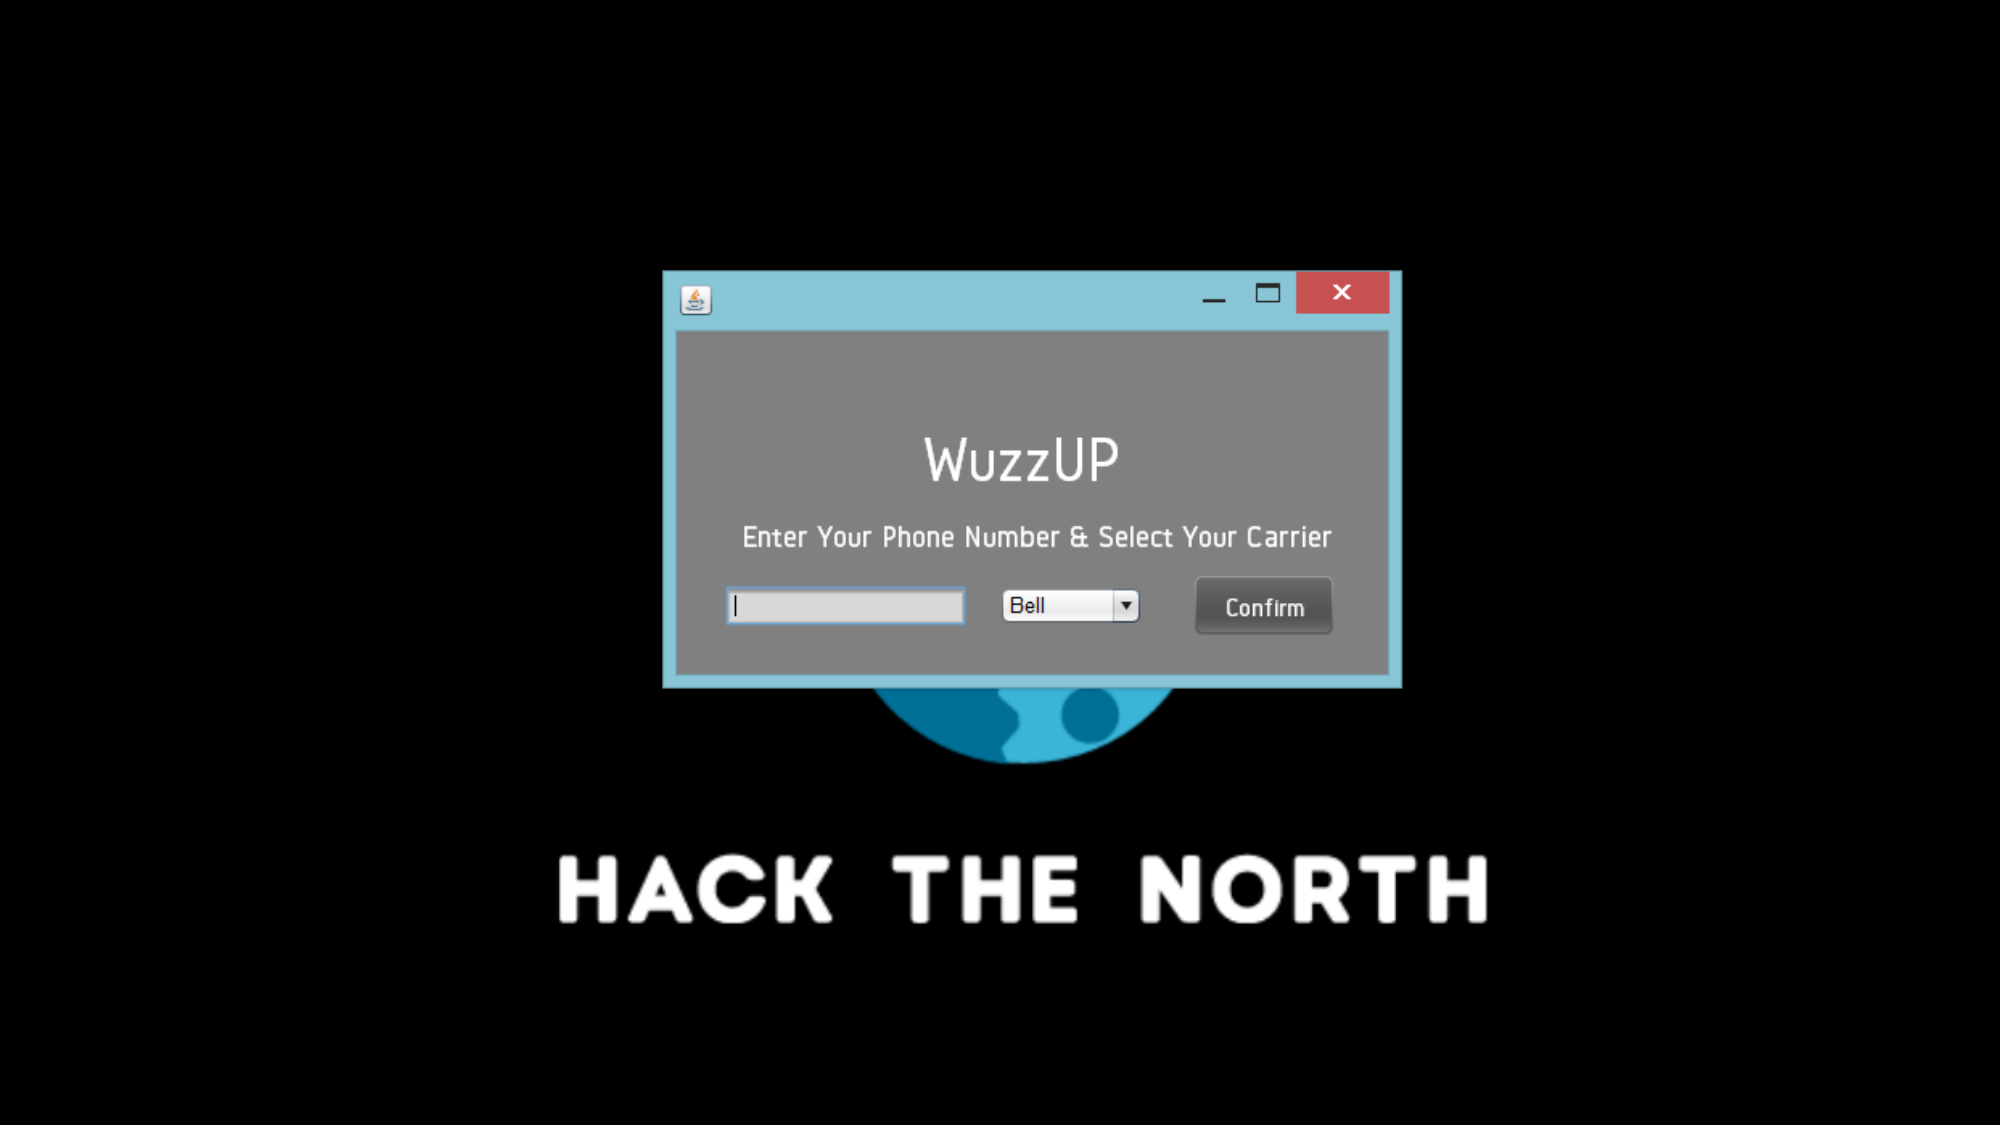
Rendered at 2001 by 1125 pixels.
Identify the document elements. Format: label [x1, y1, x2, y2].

list [532, 165, 1528, 1004]
